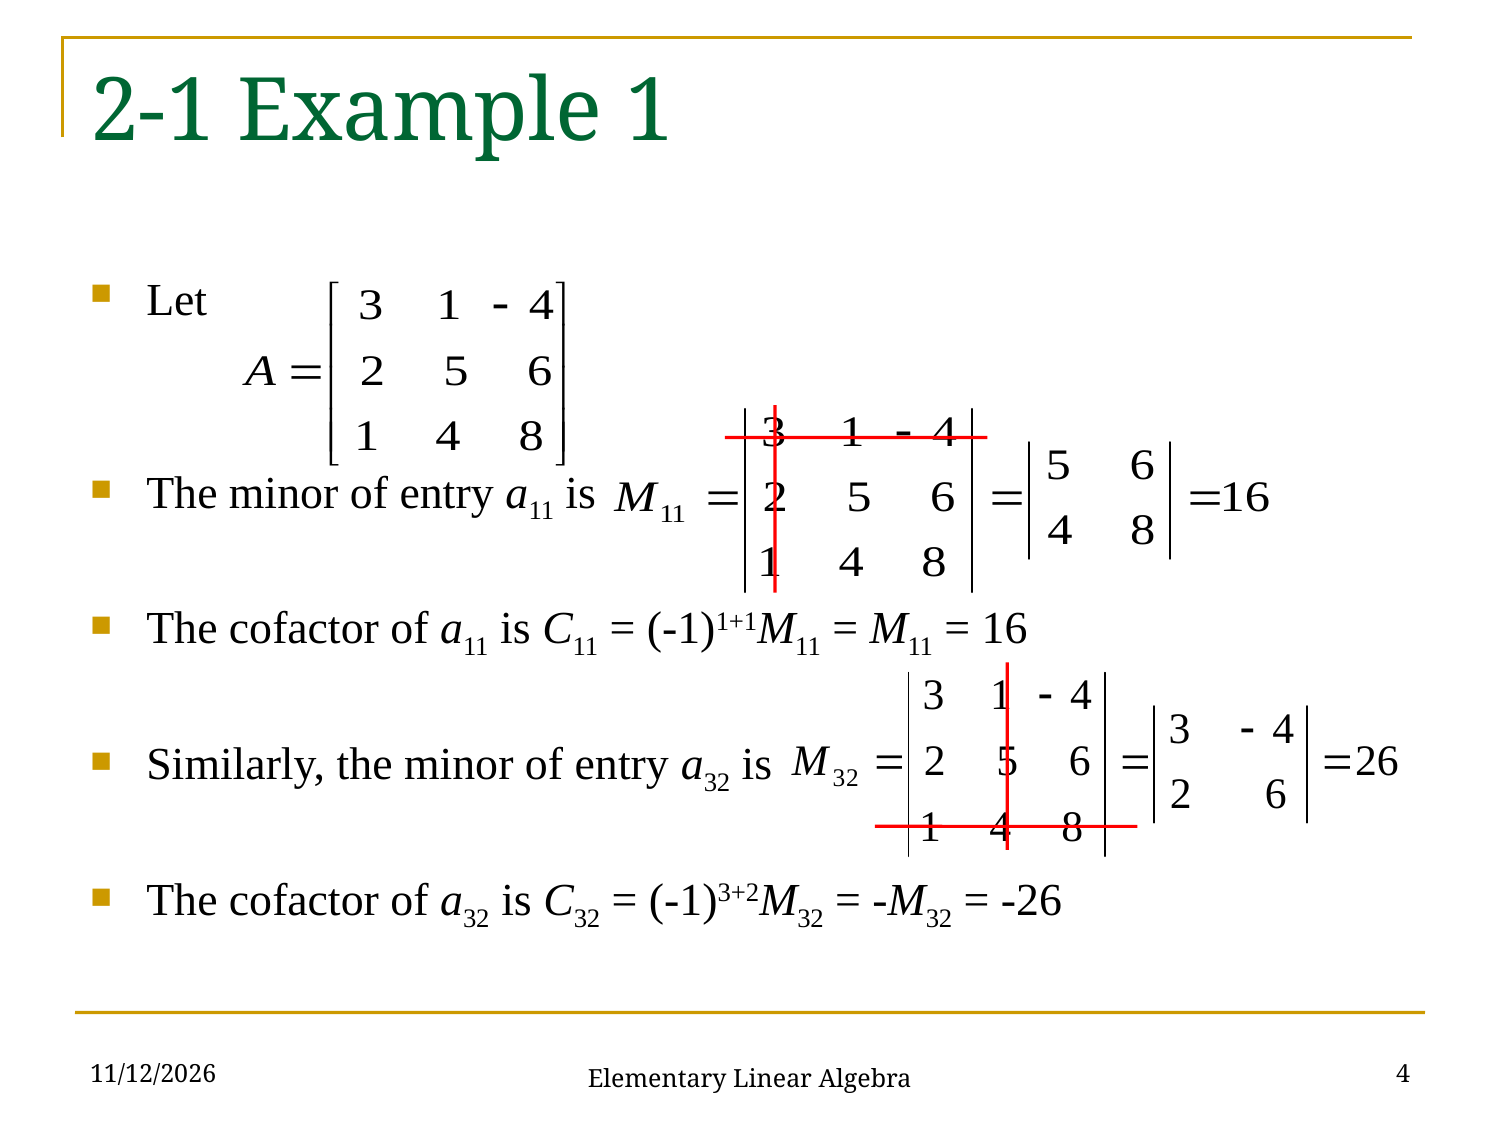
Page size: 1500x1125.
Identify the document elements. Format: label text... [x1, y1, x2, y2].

slide_number 4 [1074, 1023, 1426, 1100]
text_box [784, 662, 1405, 867]
list Let The minor of entry a11 is The cofactor of a11 is C11 = (-1)1+1M11 = M11 = 16 Similarly, the minor of entry a32 is The cofactor of a32 is C32 = (-1)3+2M32 = -M32 = -26 [75, 262, 1425, 1006]
footer Elementary Linear Algebra [512, 1024, 988, 1101]
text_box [605, 398, 1277, 603]
title 2-1 Example 1 [75, 45, 1425, 233]
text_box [233, 272, 584, 477]
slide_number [74, 1023, 426, 1100]
